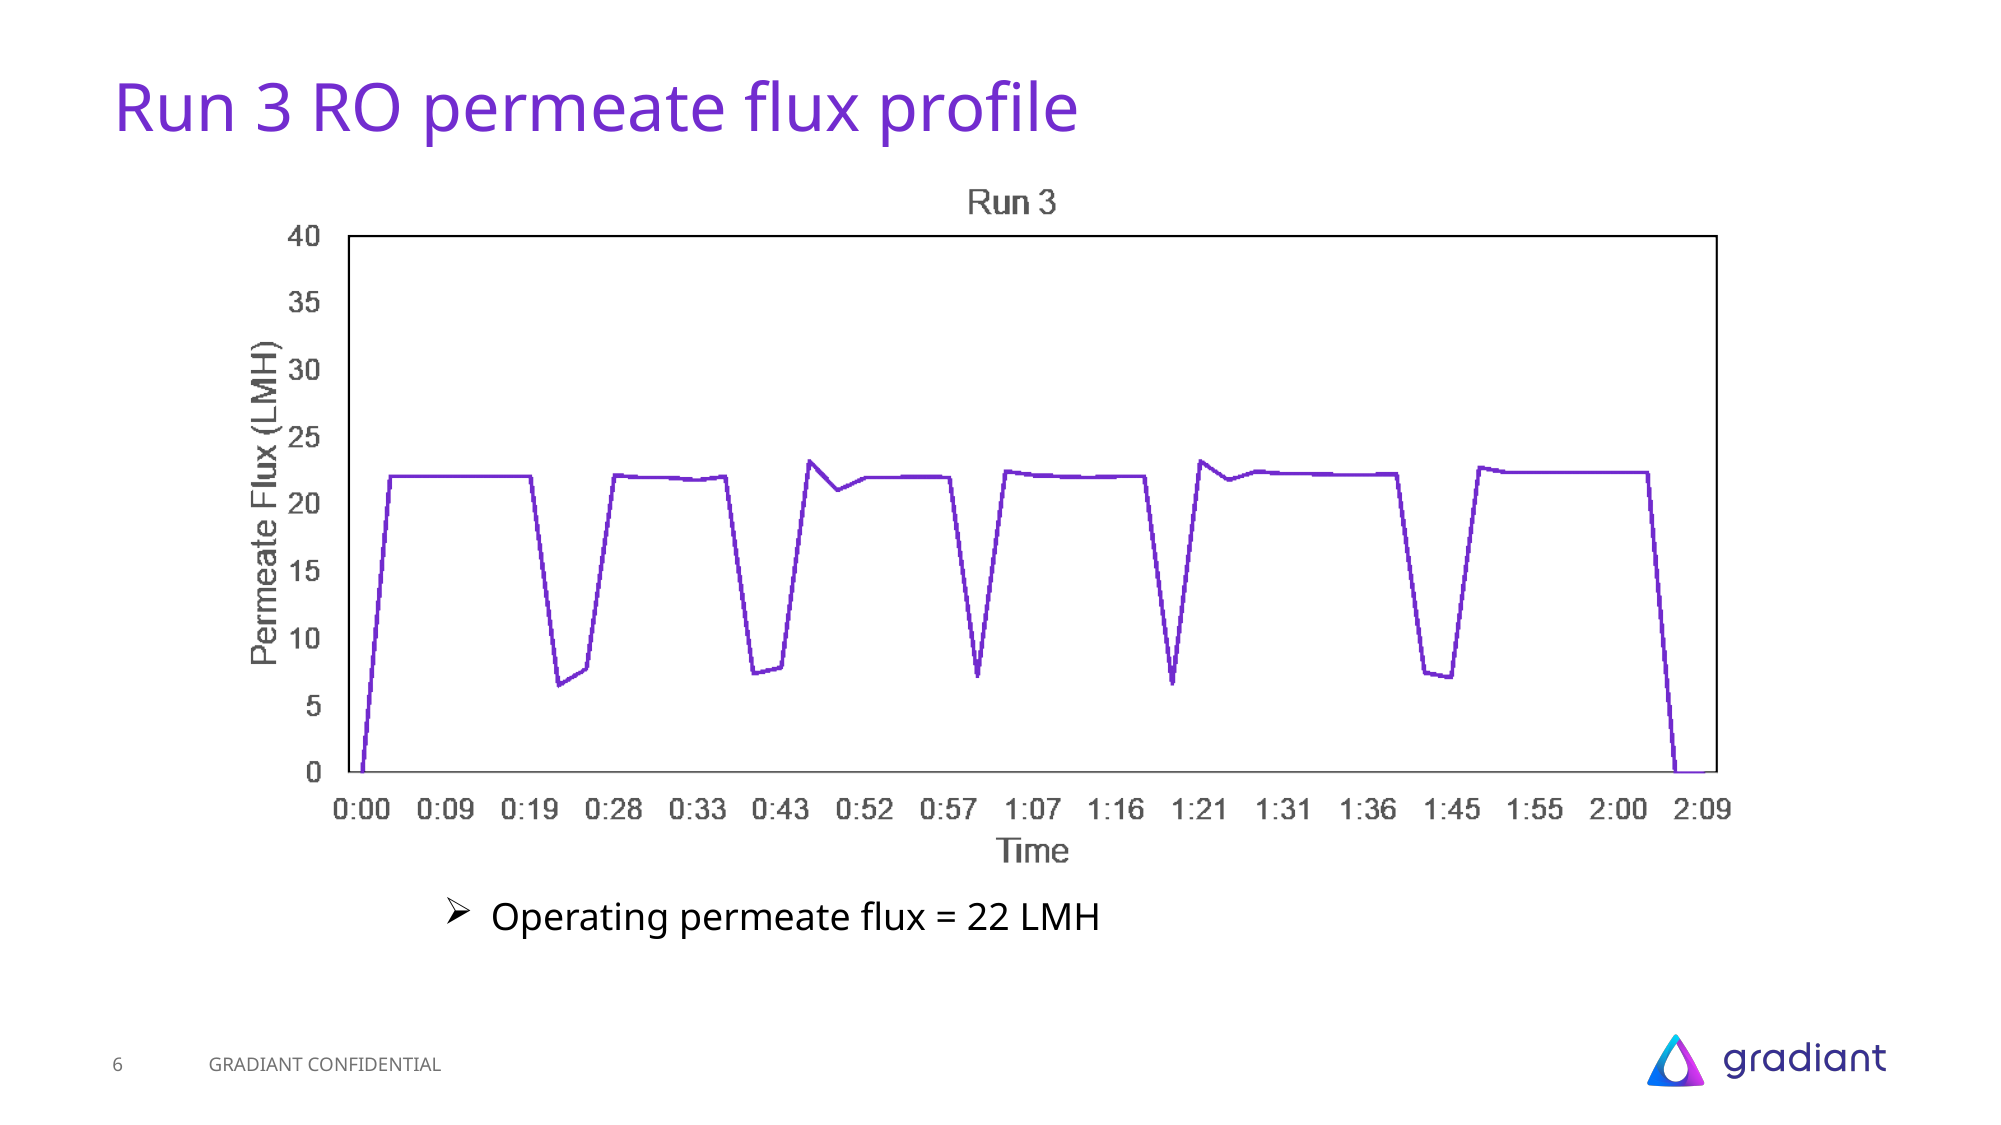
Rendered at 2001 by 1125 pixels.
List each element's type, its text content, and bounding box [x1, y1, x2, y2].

picture [1647, 1034, 1886, 1087]
picture [214, 156, 1750, 891]
slide_number 6 [112, 1035, 194, 1096]
text_box Operating permeate flux = 22 LMH [429, 891, 1613, 946]
title Run 3 RO permeate flux profile [114, 59, 1886, 161]
footer GRADIANT CONFIDENTIAL [194, 1035, 869, 1096]
